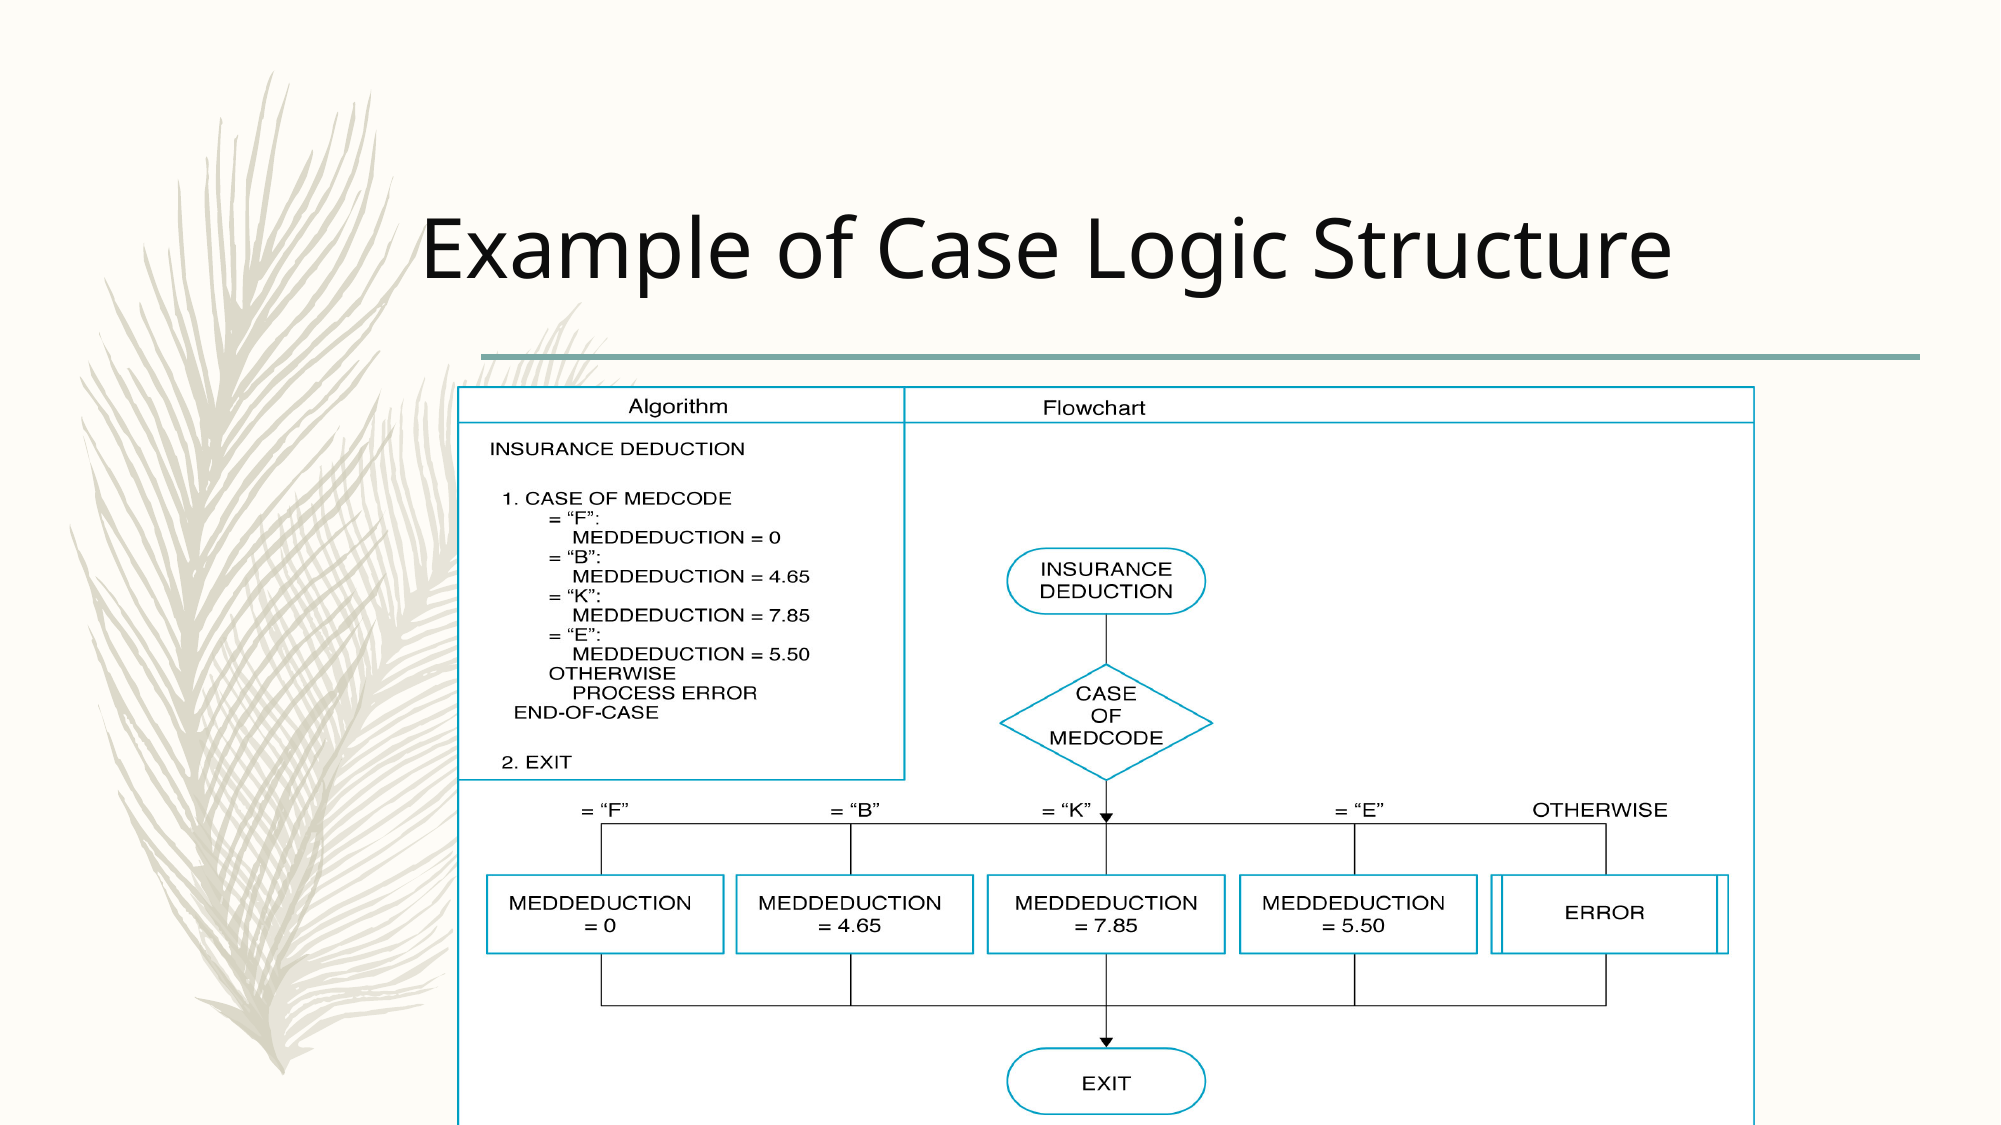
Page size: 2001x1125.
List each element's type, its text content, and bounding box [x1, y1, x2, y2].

title Example of Case Logic Structure [404, 156, 1755, 306]
picture [460, 388, 1755, 421]
picture [460, 424, 1755, 1125]
